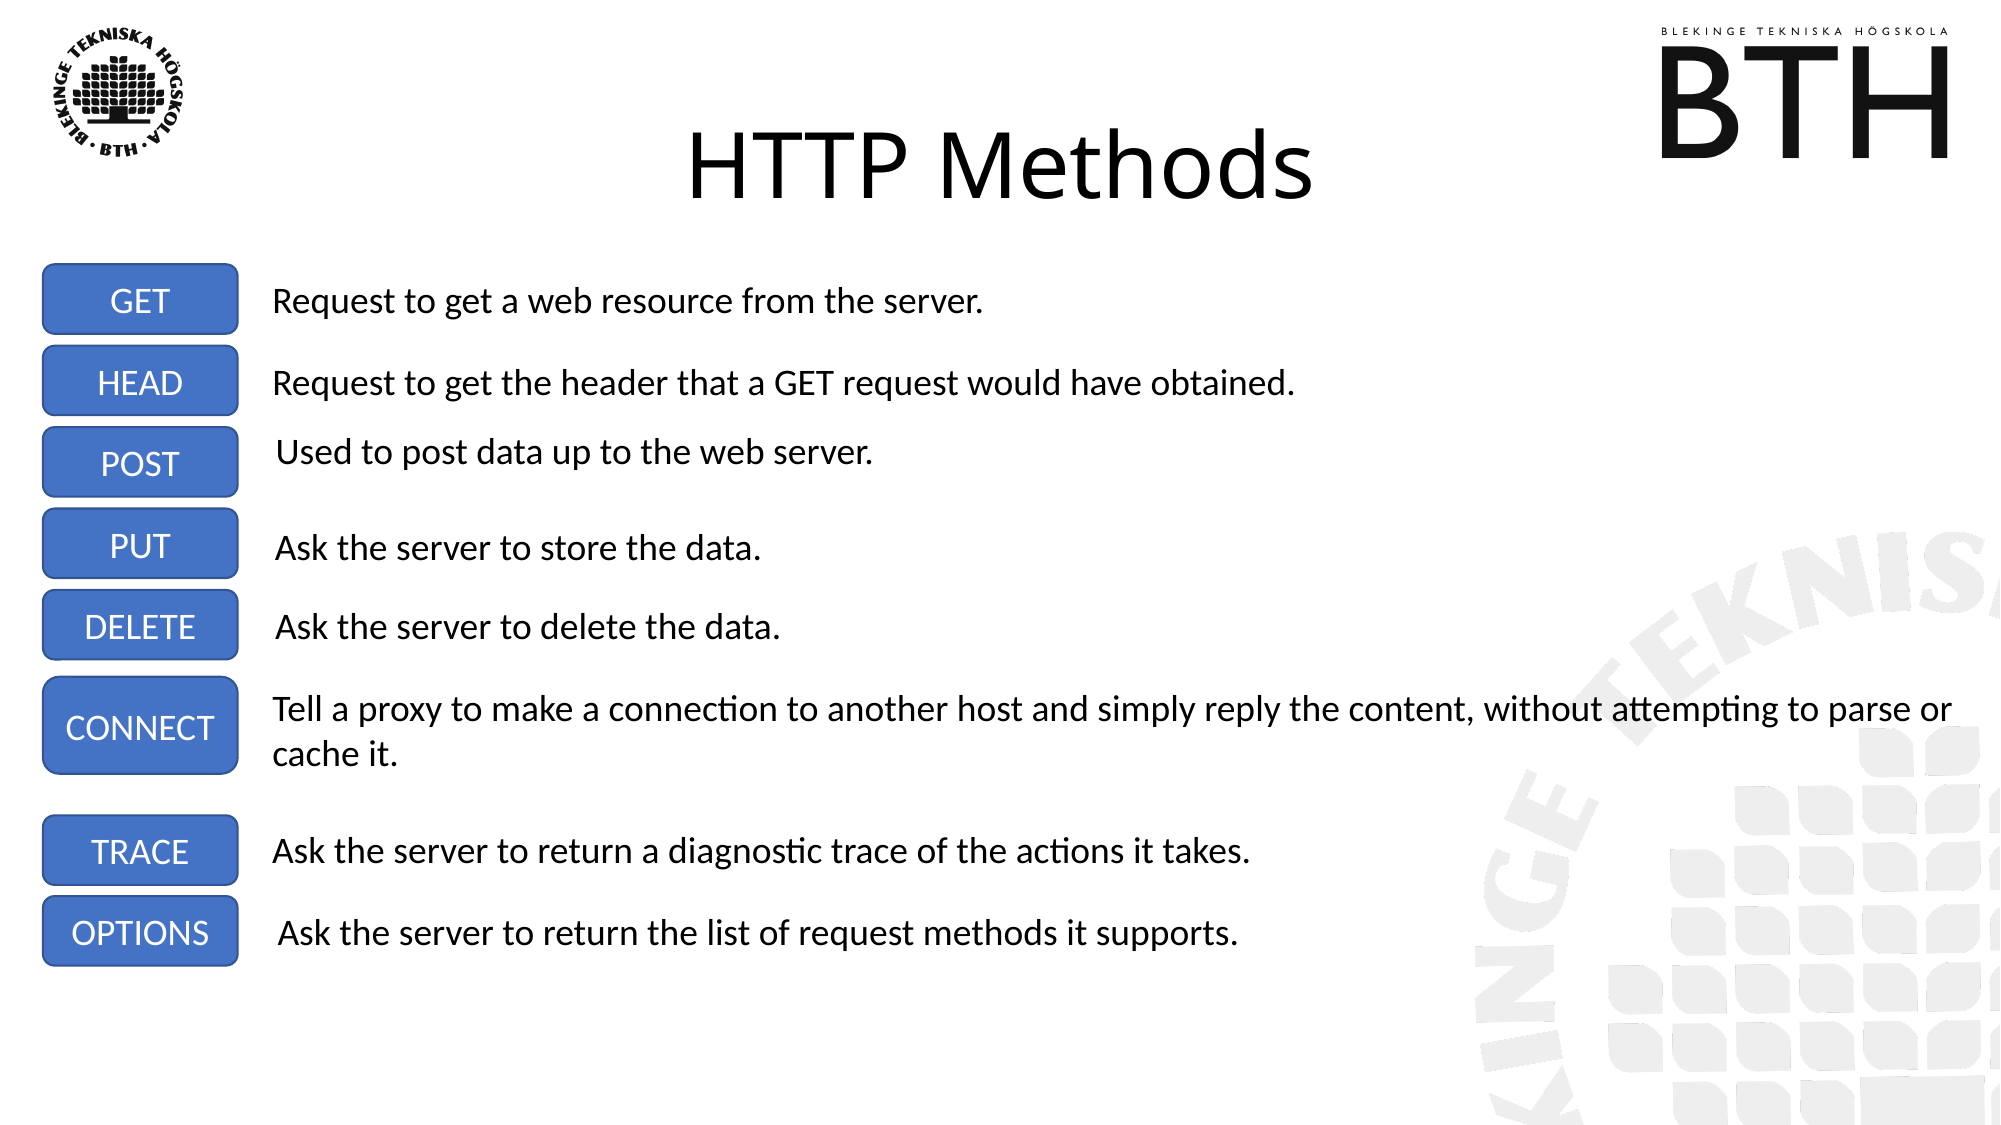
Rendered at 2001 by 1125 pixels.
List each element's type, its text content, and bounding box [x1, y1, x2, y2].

text_box HEAD [41, 344, 239, 417]
text_box Ask the server to return a diagnostic trace of the actions it takes. [257, 819, 1334, 879]
picture [47, 21, 189, 163]
text_box CONNECT [41, 675, 239, 775]
text_box TRACE [41, 814, 239, 886]
text_box Ask the server to delete the data. [260, 594, 797, 655]
text_box OPTIONS [41, 895, 239, 967]
text_box Tell a proxy to make a connection to another host and simply reply the content, without attempting to parse or cache it. [257, 676, 1976, 782]
text_box PUT [41, 507, 239, 580]
text_box DELETE [41, 588, 239, 661]
text_box Ask the server to return the list of request methods it supports. [262, 900, 1256, 961]
text_box Ask the server to store the data. [260, 515, 778, 576]
picture [1656, 21, 1953, 163]
text_box Request to get the header that a GET request would have obtained. [257, 350, 2000, 410]
text_box Used to post data up to the web server. [260, 419, 890, 480]
title HTTP Methods [137, 59, 1863, 278]
text_box Request to get a web resource from the server. [257, 268, 1567, 329]
text_box POST [41, 426, 239, 498]
picture [1475, 531, 2000, 1125]
text_box GET [41, 263, 239, 335]
